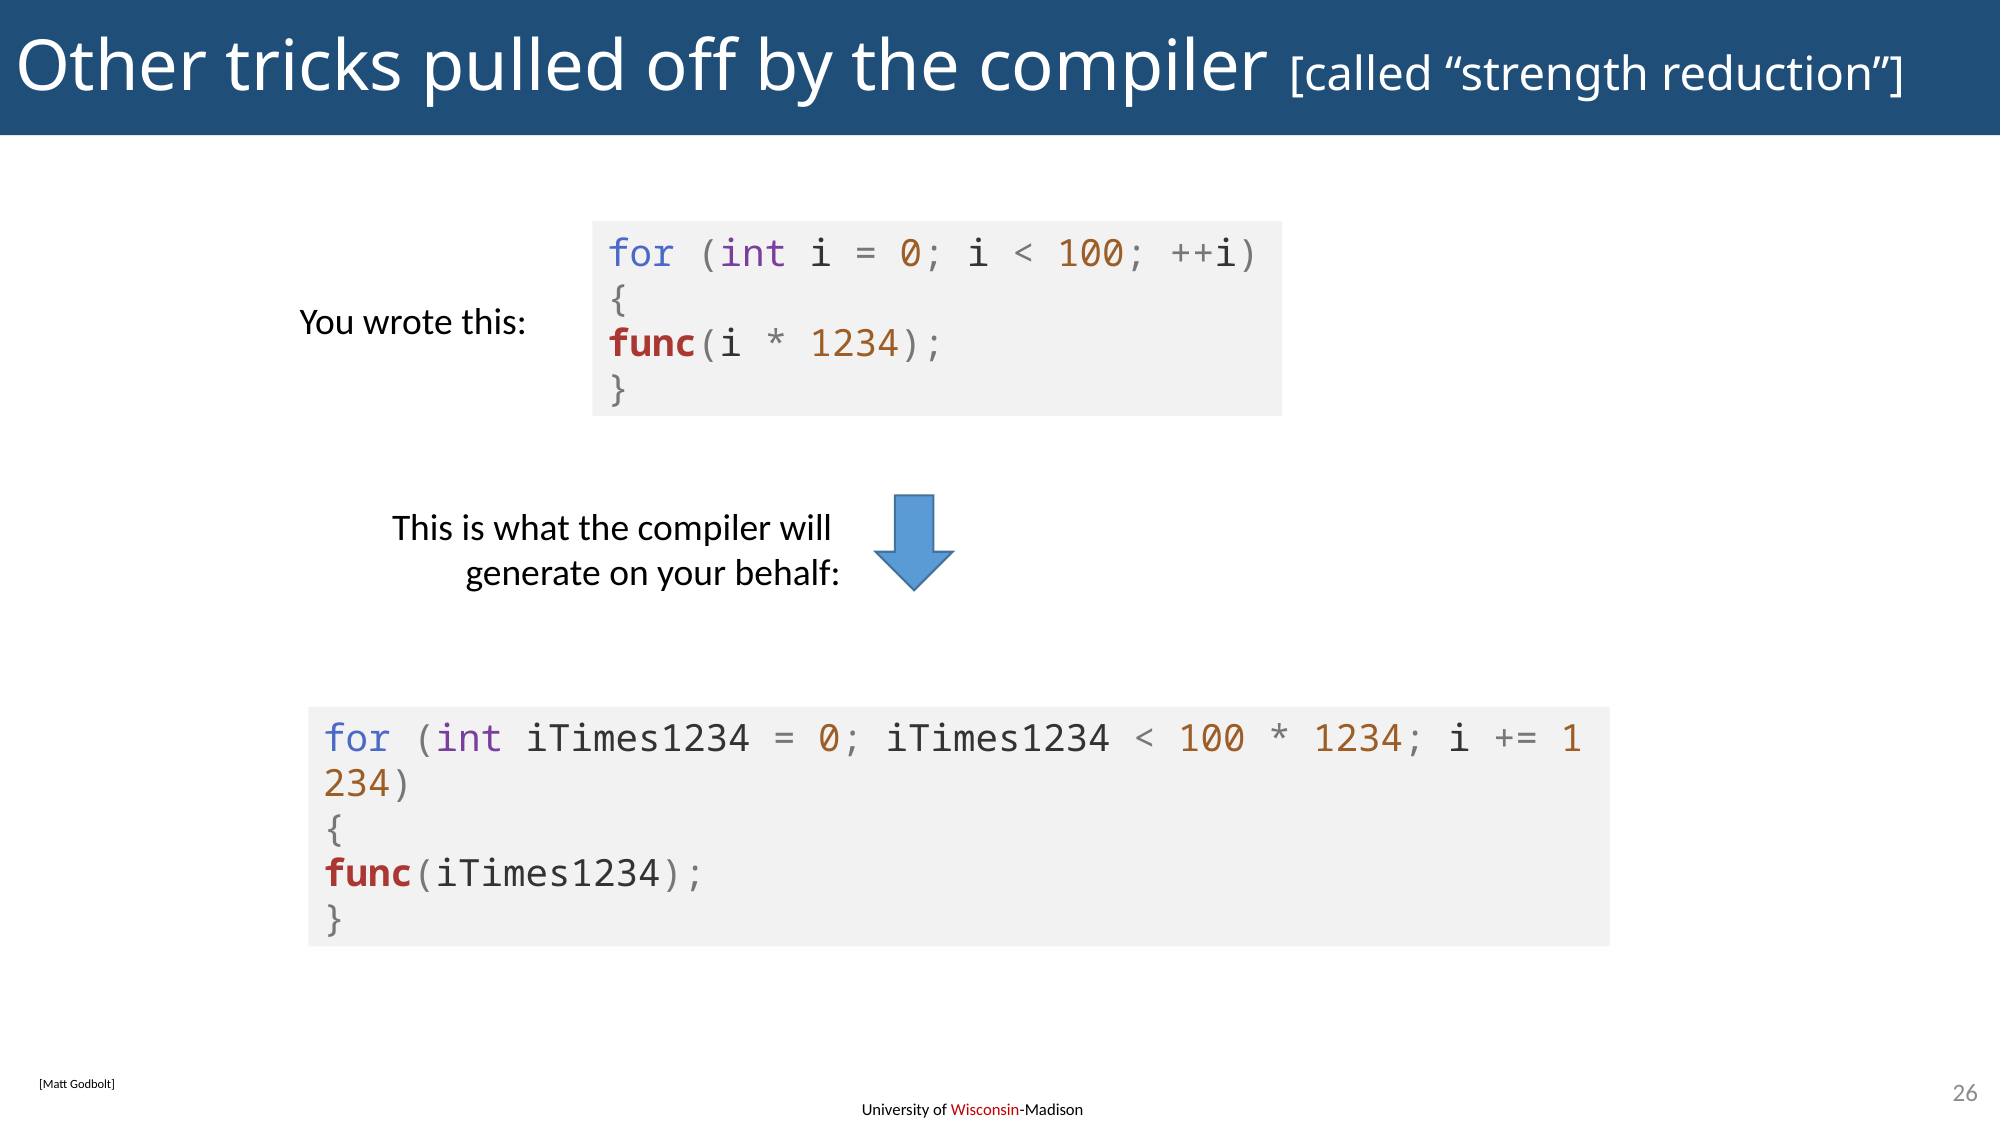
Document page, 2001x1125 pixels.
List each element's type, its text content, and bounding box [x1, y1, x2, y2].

slide_number 26 [1879, 1069, 1994, 1114]
text_box for (int iTimes1234 = 0; iTimes1234 < 100 * 1234; i += 1234) { func(iTimes1234); } [308, 706, 1610, 947]
text_box This is what the compiler will generate on your behalf: [376, 495, 856, 601]
text_box You wrote this: [284, 289, 543, 350]
title Other tricks pulled off by the compiler [called “strength reduction”] [0, 0, 2000, 136]
text_box [873, 494, 956, 592]
text_box for (int i = 0; i < 100; ++i) { func(i * 1234); } [592, 221, 1282, 416]
